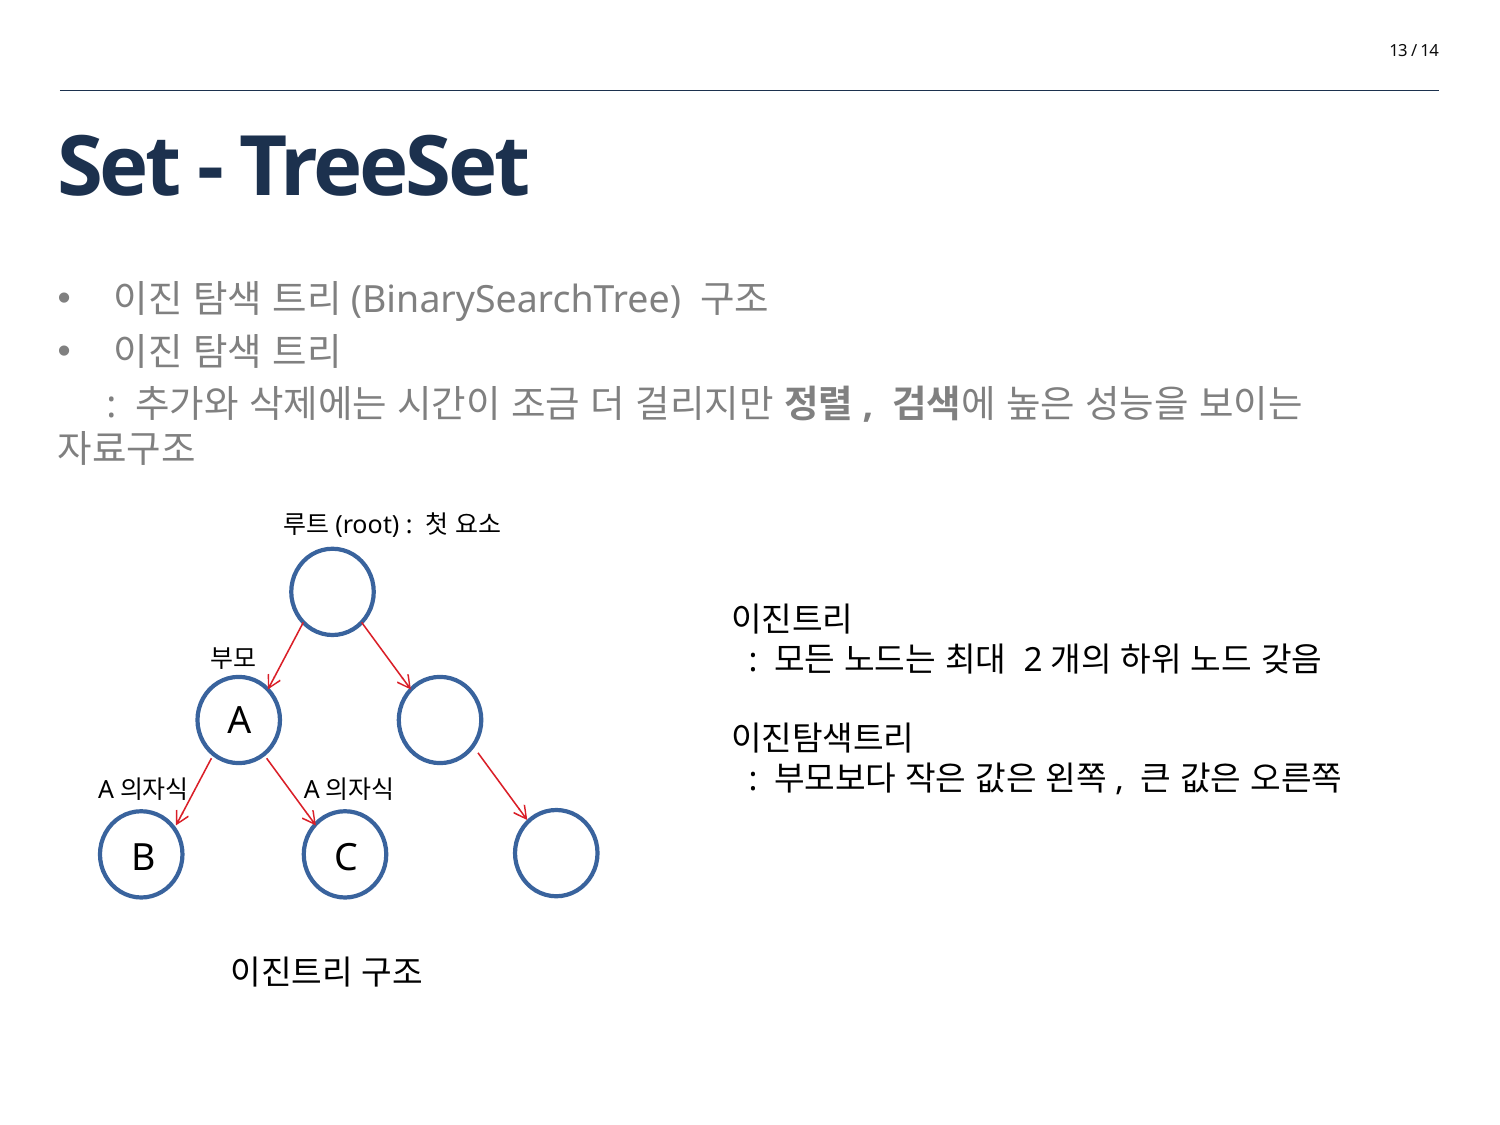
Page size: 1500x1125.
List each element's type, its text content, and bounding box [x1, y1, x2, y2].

text_box [195, 680, 272, 766]
text_box B [116, 825, 210, 886]
text_box A의자식 [83, 765, 170, 811]
text_box C [319, 825, 414, 886]
text_box A [212, 688, 307, 749]
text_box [361, 622, 412, 690]
text_box [396, 674, 484, 766]
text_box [267, 622, 304, 690]
text_box A의자식 [321, 766, 410, 812]
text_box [175, 758, 212, 826]
text_box 루트(root) : 첫 요소 [268, 500, 517, 546]
title Set - TreeSet [42, 114, 1190, 211]
text_box 13 / 14 [1193, 32, 1454, 70]
text_box 부모 [195, 634, 262, 680]
text_box [301, 831, 376, 900]
text_box [97, 811, 173, 900]
text_box 이진트리 : 모든 노드는 최대 2개의 하위 노드 갖음 이진탐색트리 : 부모보다 작은 값은 왼쪽, 큰 값은 오른쪽 [716, 590, 1358, 845]
text_box 이진트리 구조 [216, 943, 438, 999]
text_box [266, 758, 317, 826]
text_box [321, 812, 378, 825]
text_box [289, 546, 376, 638]
text_box [512, 807, 600, 899]
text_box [477, 752, 528, 821]
text_box 이진 탐색 트리(BinarySearchTree) 구조 이진 탐색 트리 : 추가와 삭제에는 시간이 조금 더 걸리지만 정렬, 검색에 높은 성능을 보이는 자료구조 [42, 267, 1433, 534]
